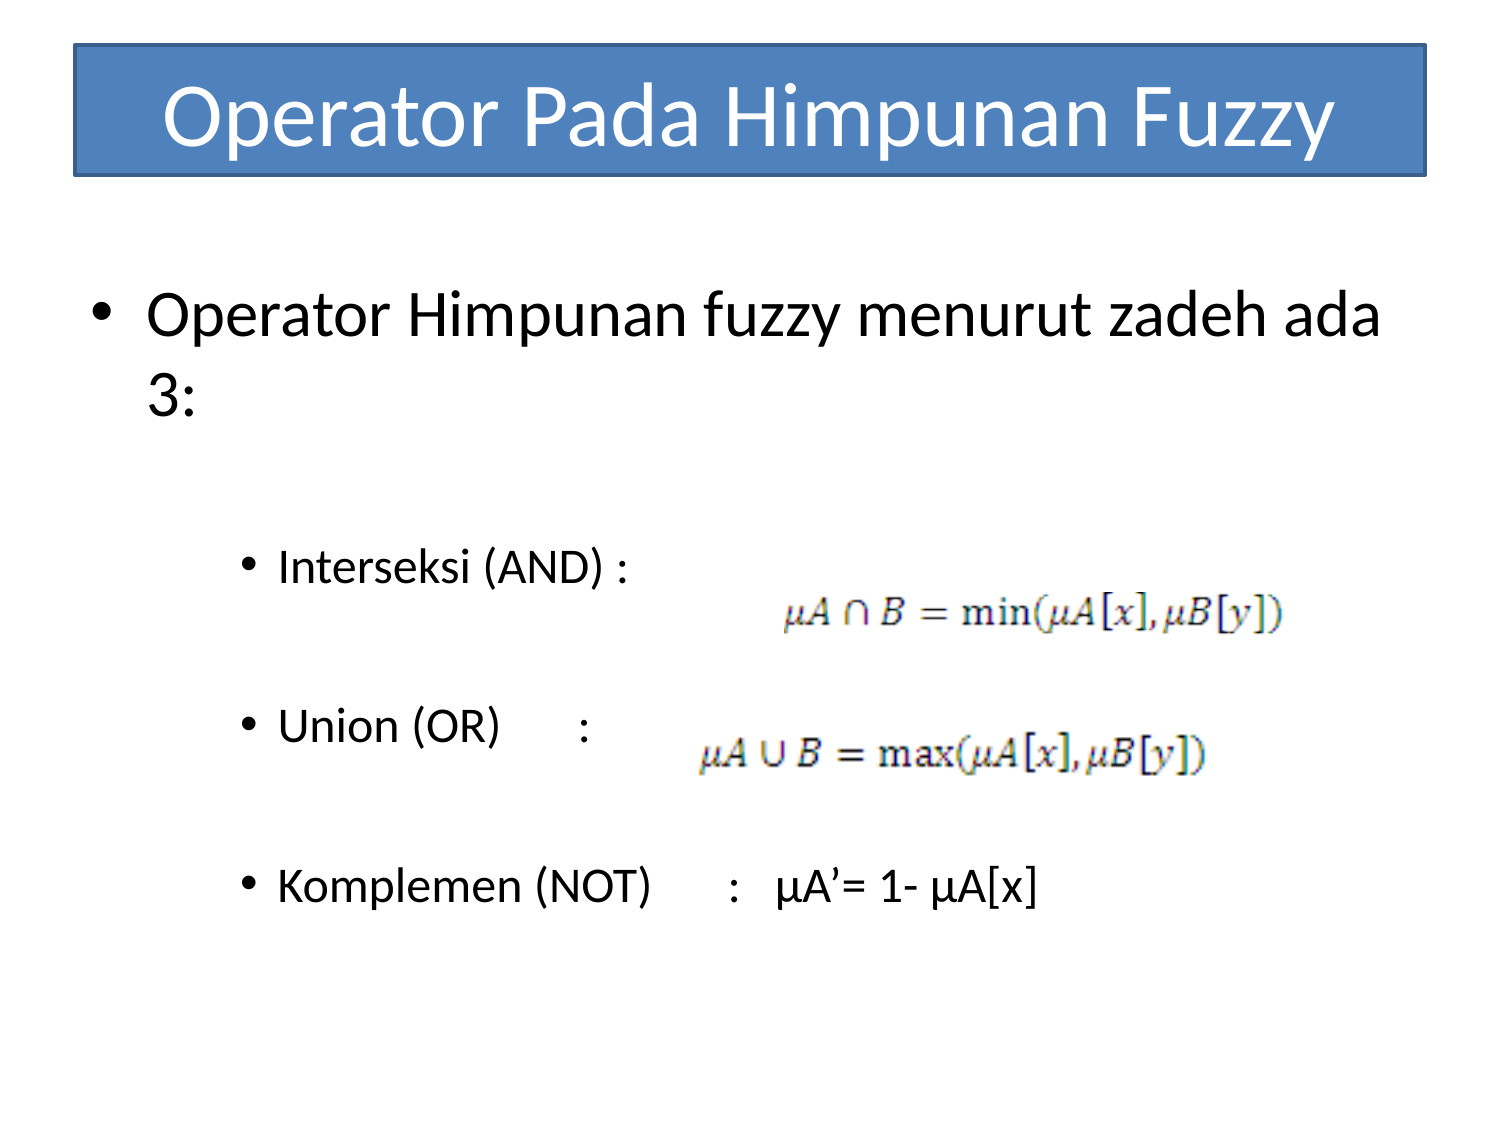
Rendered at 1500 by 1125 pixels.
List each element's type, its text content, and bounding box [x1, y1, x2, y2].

text_box [0, 0, 1500, 75]
title Operator Pada Himpunan Fuzzy [73, 107, 1427, 177]
picture [783, 592, 1285, 649]
title Operator Pada Himpunan Fuzzy [73, 75, 1427, 106]
picture [674, 716, 1226, 796]
list Operator Himpunan fuzzy menurut zadeh ada 3: Interseksi (AND) : Union (OR) : Komplemen (NOT) : μA’= 1- μA[x] [75, 262, 1425, 1005]
